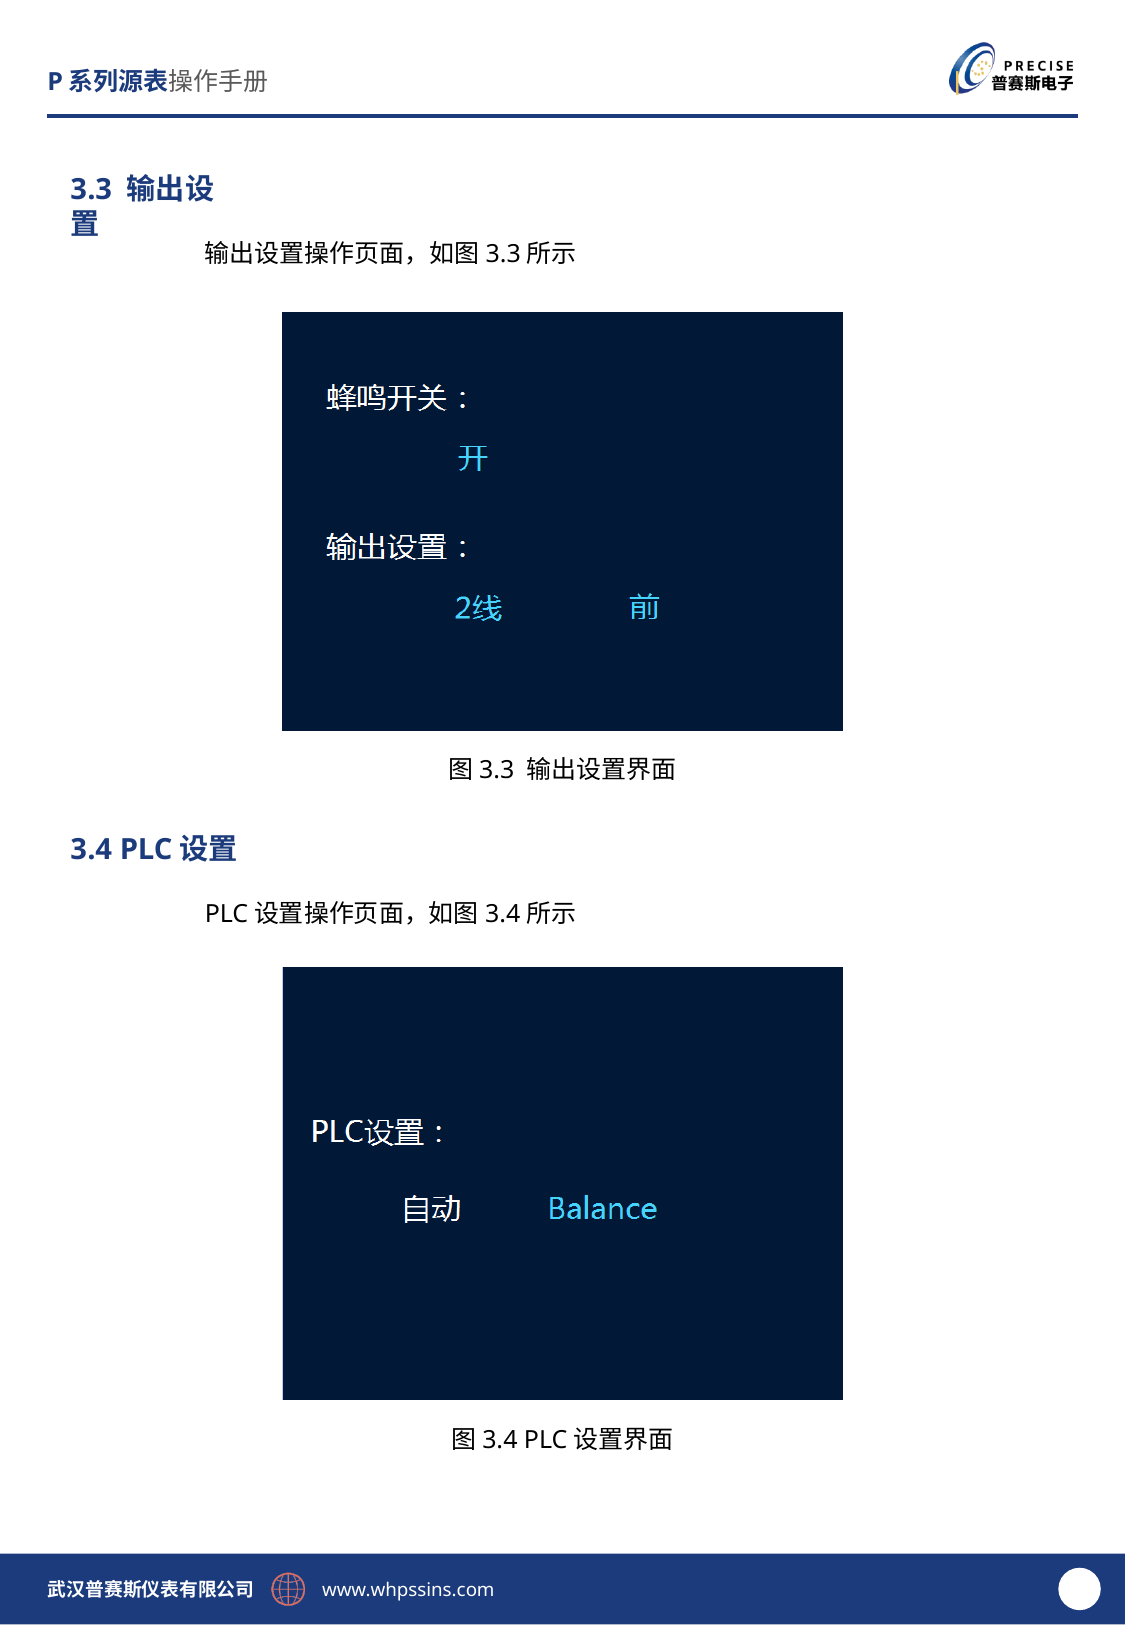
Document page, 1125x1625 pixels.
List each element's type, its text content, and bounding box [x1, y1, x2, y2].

text_box PLC设置操作页面，如图3.4所示 [175, 873, 1113, 946]
text_box 图3.4 PLC设置界面 [422, 1416, 702, 1462]
picture [282, 312, 843, 731]
text_box 3.4 PLC设置 [55, 800, 256, 873]
text_box 图3.3 输出设置界面 [423, 745, 702, 791]
text_box 3.3 输出设置 [55, 141, 256, 248]
picture [271, 1572, 305, 1606]
text_box 输出设置操作页面，如图3.3所示 [175, 213, 1113, 286]
picture [949, 42, 1073, 95]
picture [282, 967, 843, 1400]
